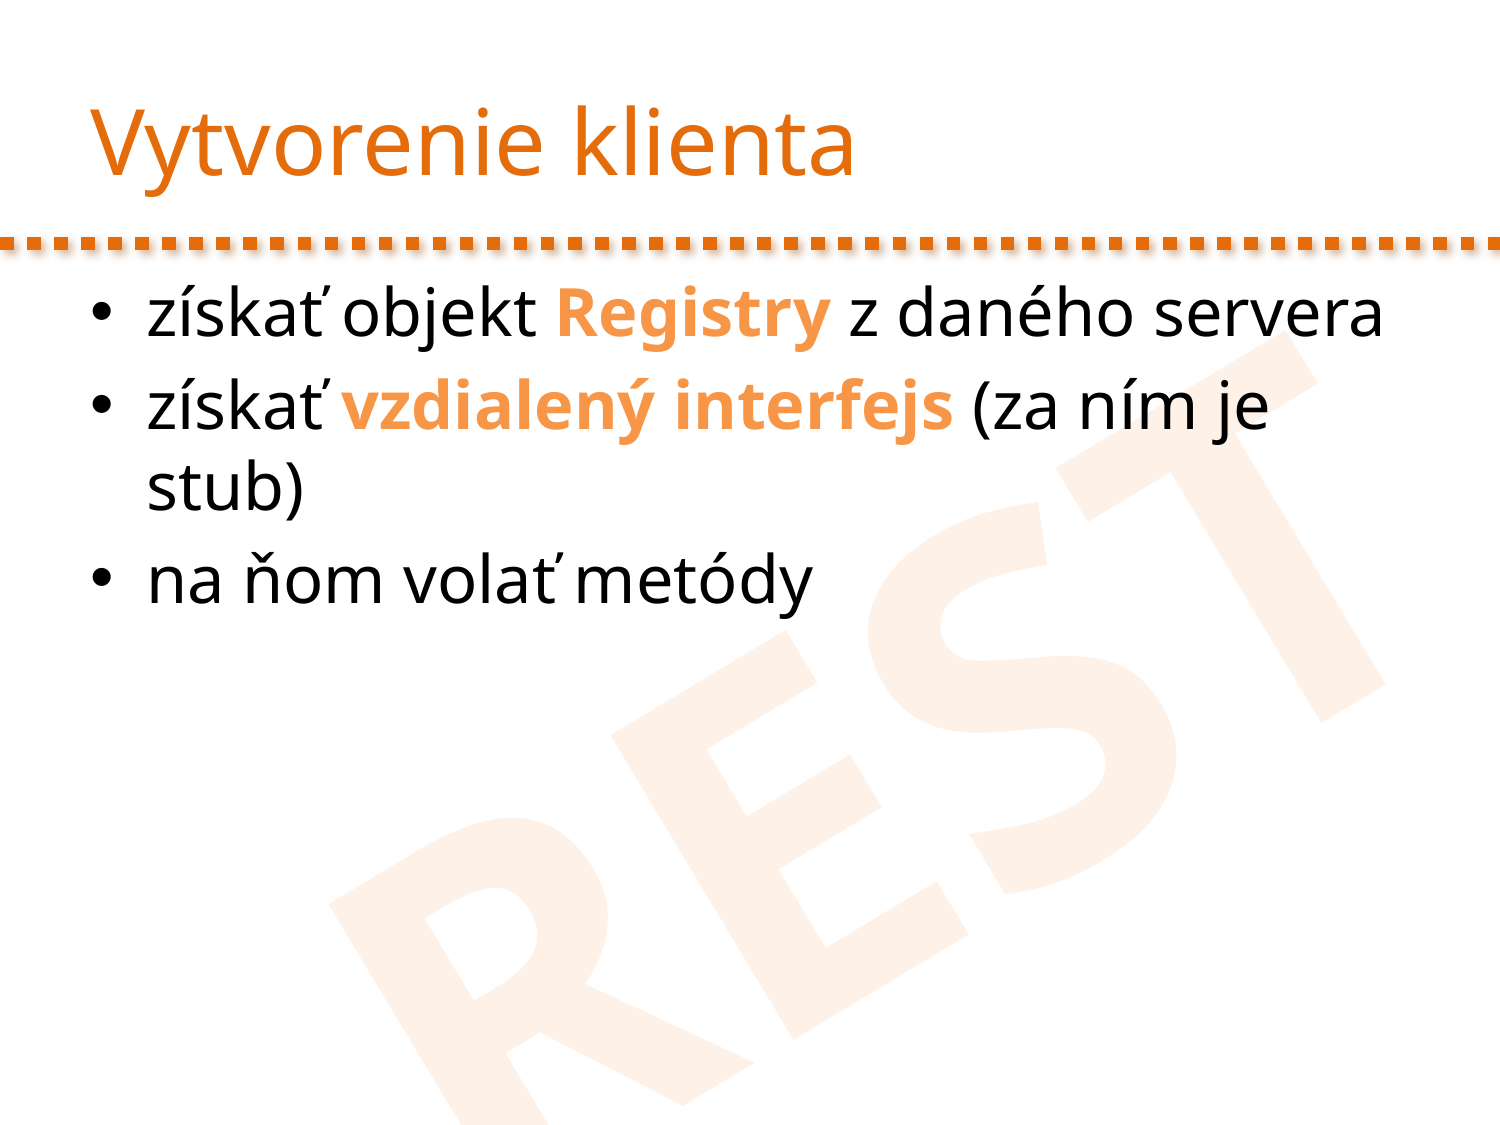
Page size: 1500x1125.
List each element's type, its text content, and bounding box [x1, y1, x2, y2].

title Vytvorenie klienta [75, 45, 1425, 233]
list získať objekt Registry z daného servera získať vzdialený interfejs (za ním je stub) na ňom volať metódy [75, 262, 1425, 1005]
